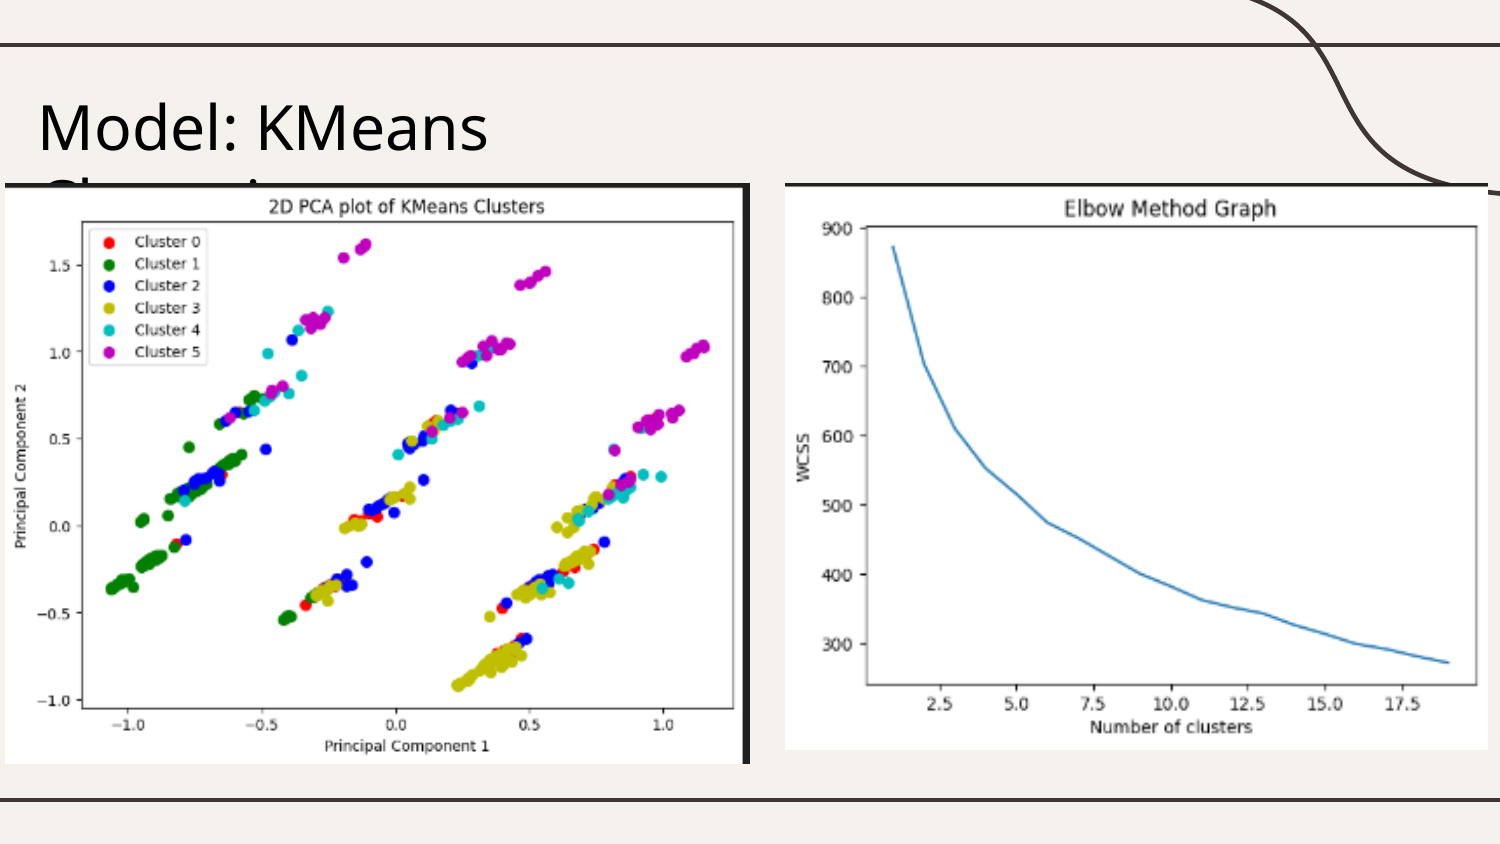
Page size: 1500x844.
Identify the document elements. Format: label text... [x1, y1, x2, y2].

title Model: KMeans Clustering [22, 72, 796, 167]
picture [5, 183, 751, 765]
picture [784, 183, 1488, 750]
list [157, 258, 1424, 799]
